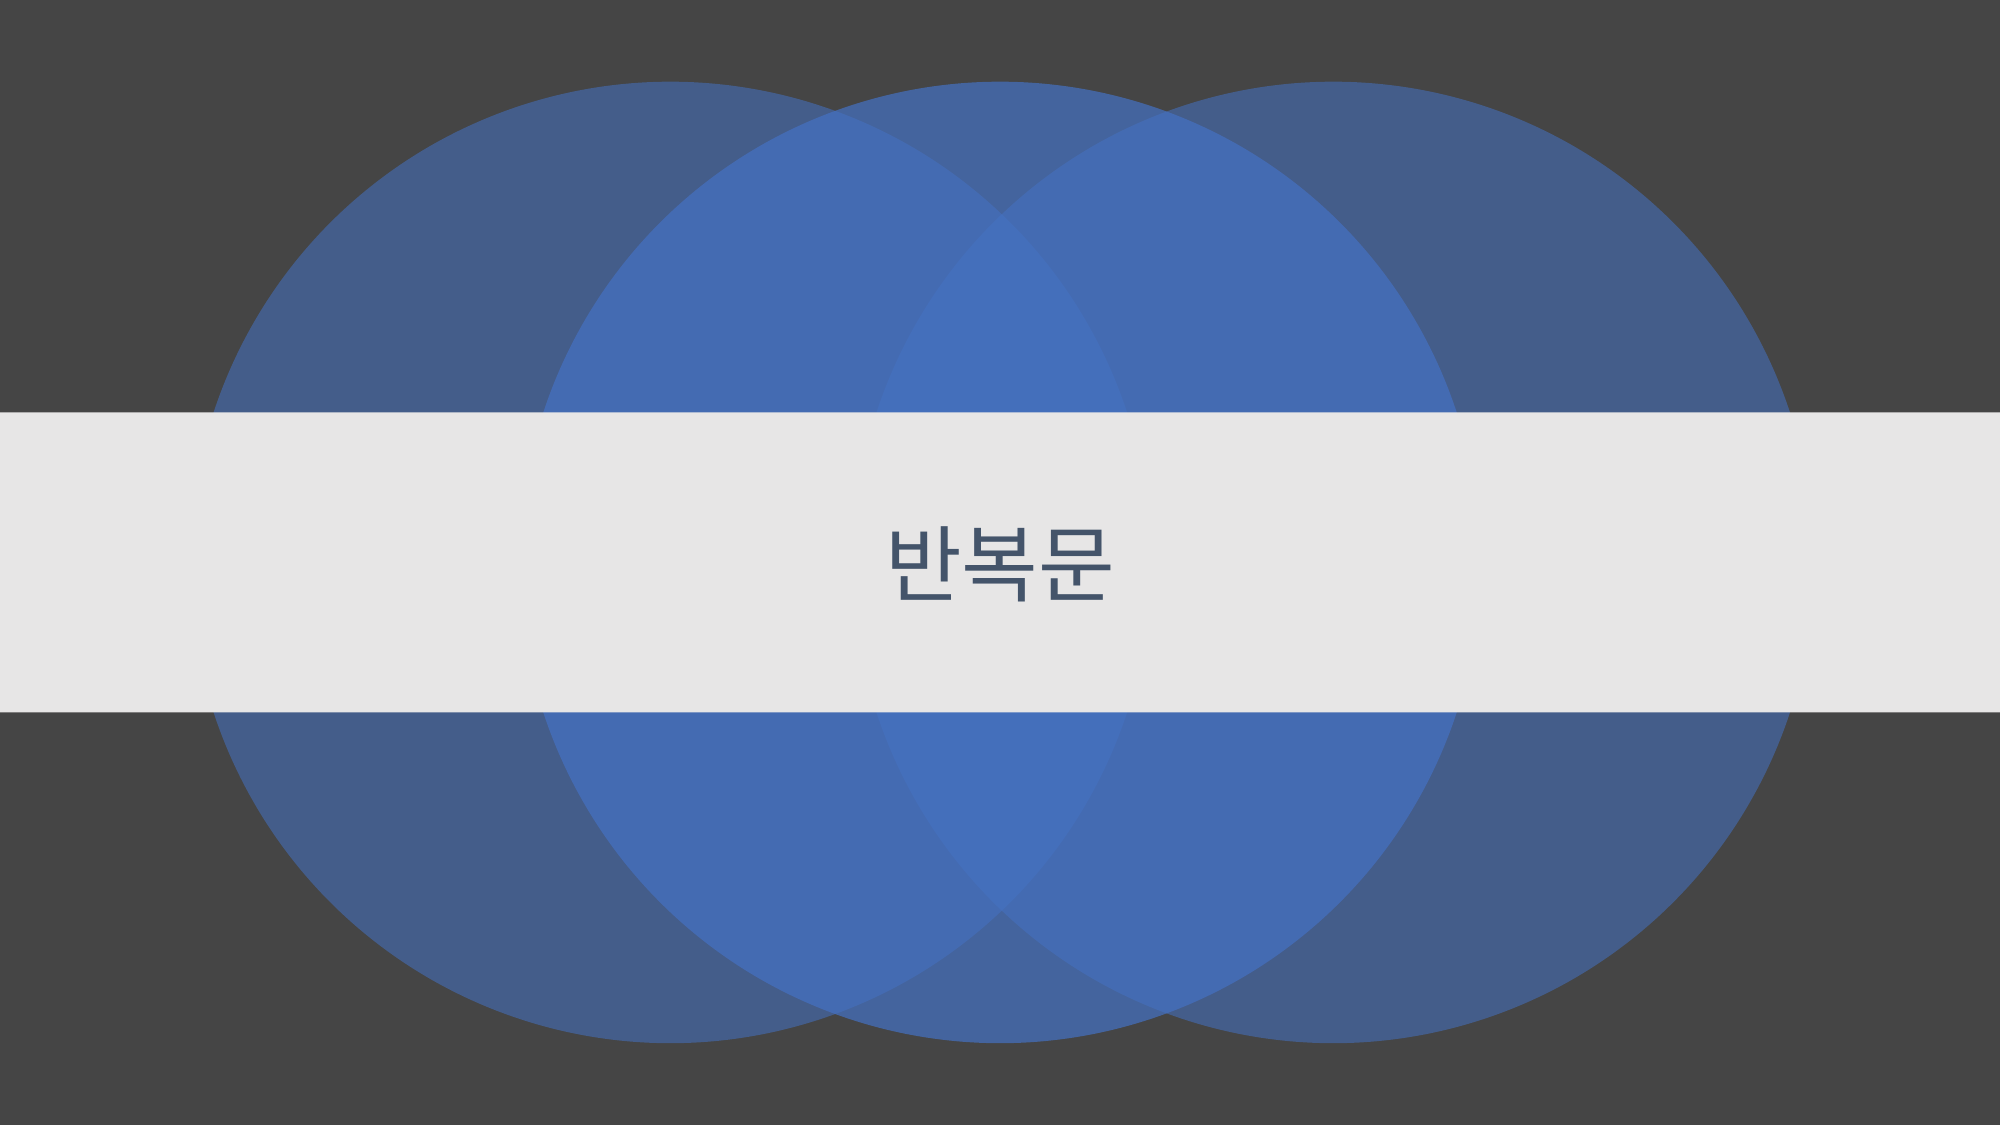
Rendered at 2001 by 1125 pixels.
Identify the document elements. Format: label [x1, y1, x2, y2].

text_box [0, 411, 189, 713]
text_box [1814, 411, 2000, 713]
text_box [189, 81, 1814, 1044]
